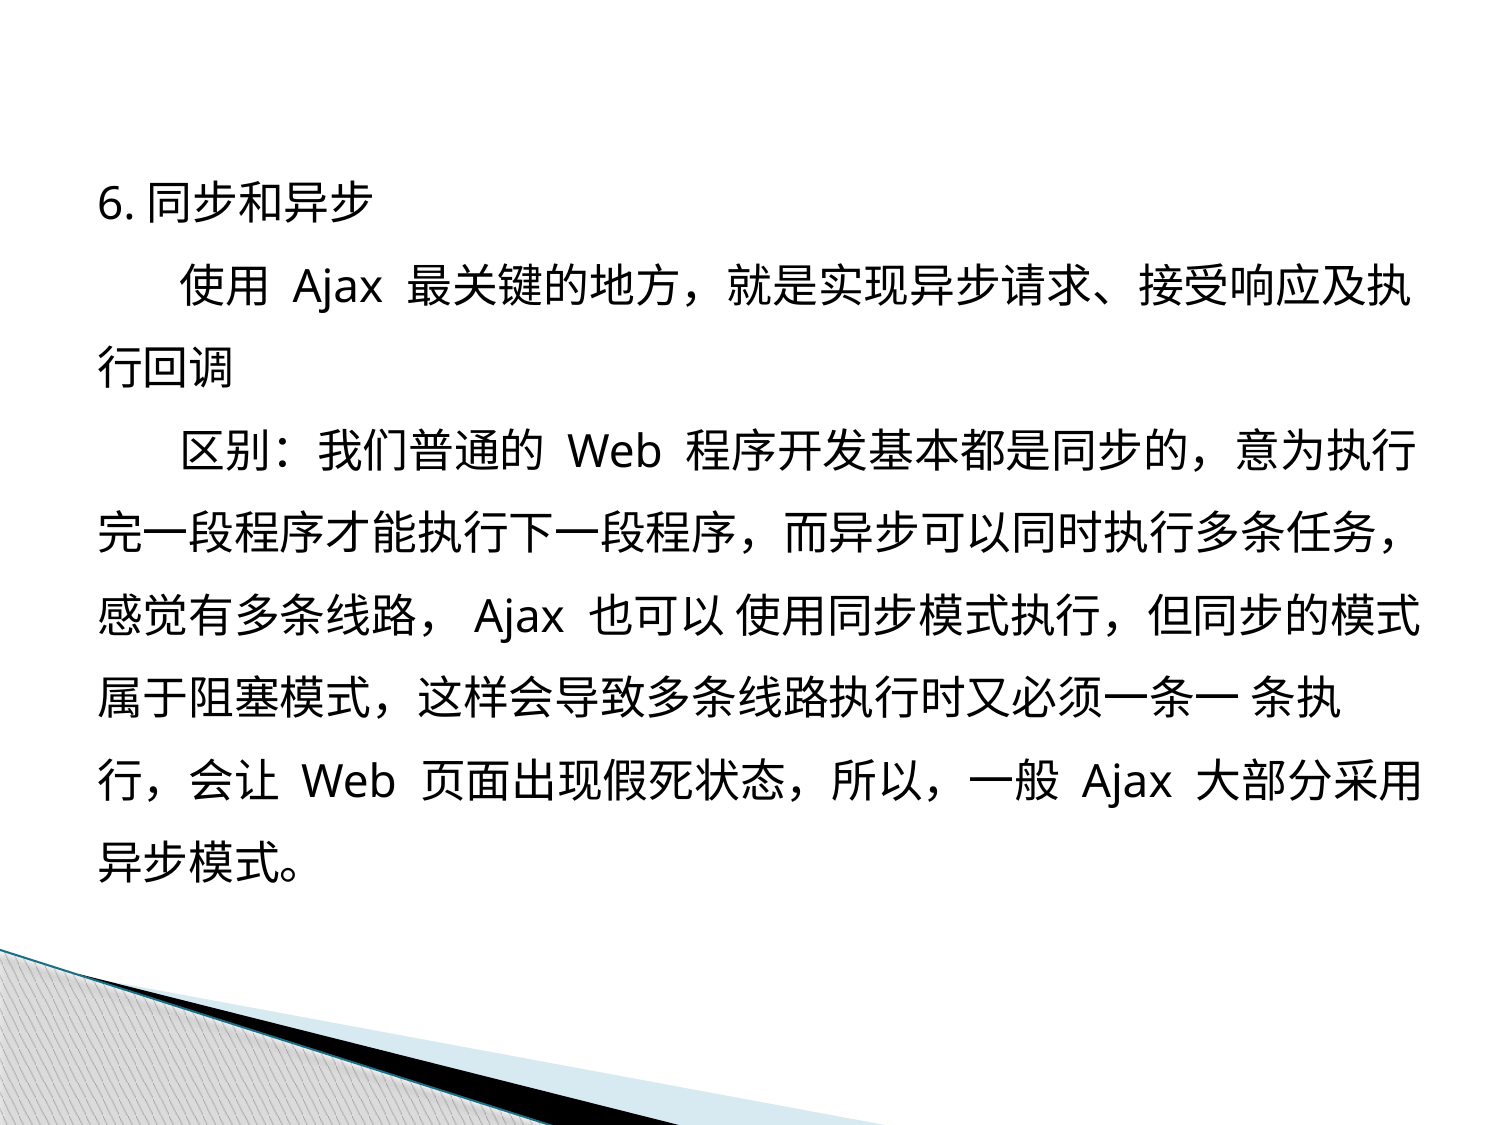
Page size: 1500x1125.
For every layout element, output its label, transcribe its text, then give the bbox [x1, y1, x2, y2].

text_box 6.同步和异步 使用 Ajax 最关键的地方，就是实现异步请求、接受响应及执行回调 区别：我们普通的 Web 程序开发基本都是同步的，意为执行完一段程序才能执行下一段程序，而异步可以同时执行多条任务， 感觉有多条线路，Ajax 也可以 使用同步模式执行，但同步的模式属于阻塞模式，这样会导致多条线路执行时又必须一条一 条执行，会让 Web 页面出现假死状态，所以，一般 Ajax 大部分采用异步模式。 [82, 139, 1445, 986]
